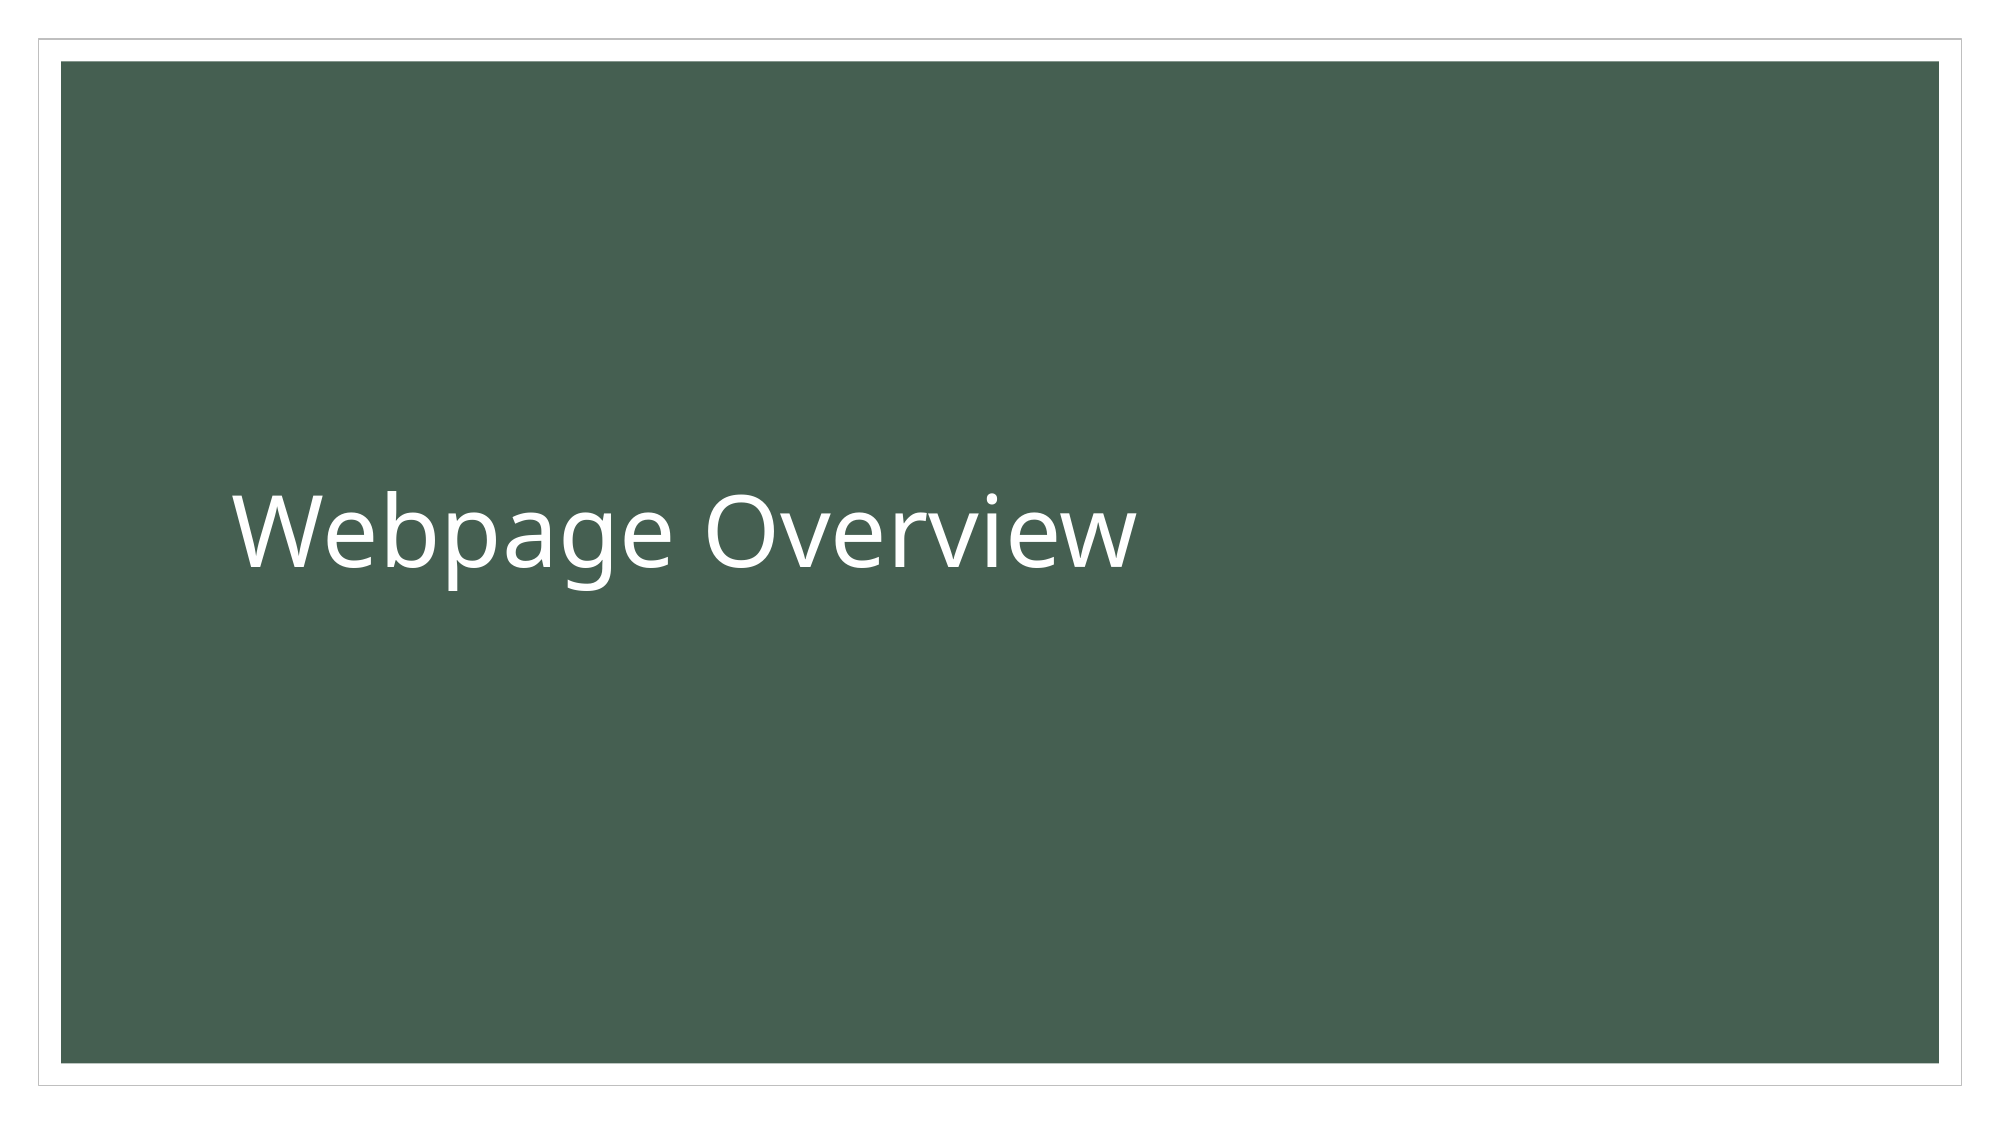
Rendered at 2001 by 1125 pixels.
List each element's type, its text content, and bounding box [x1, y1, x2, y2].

title Webpage Overview [216, 423, 1867, 649]
